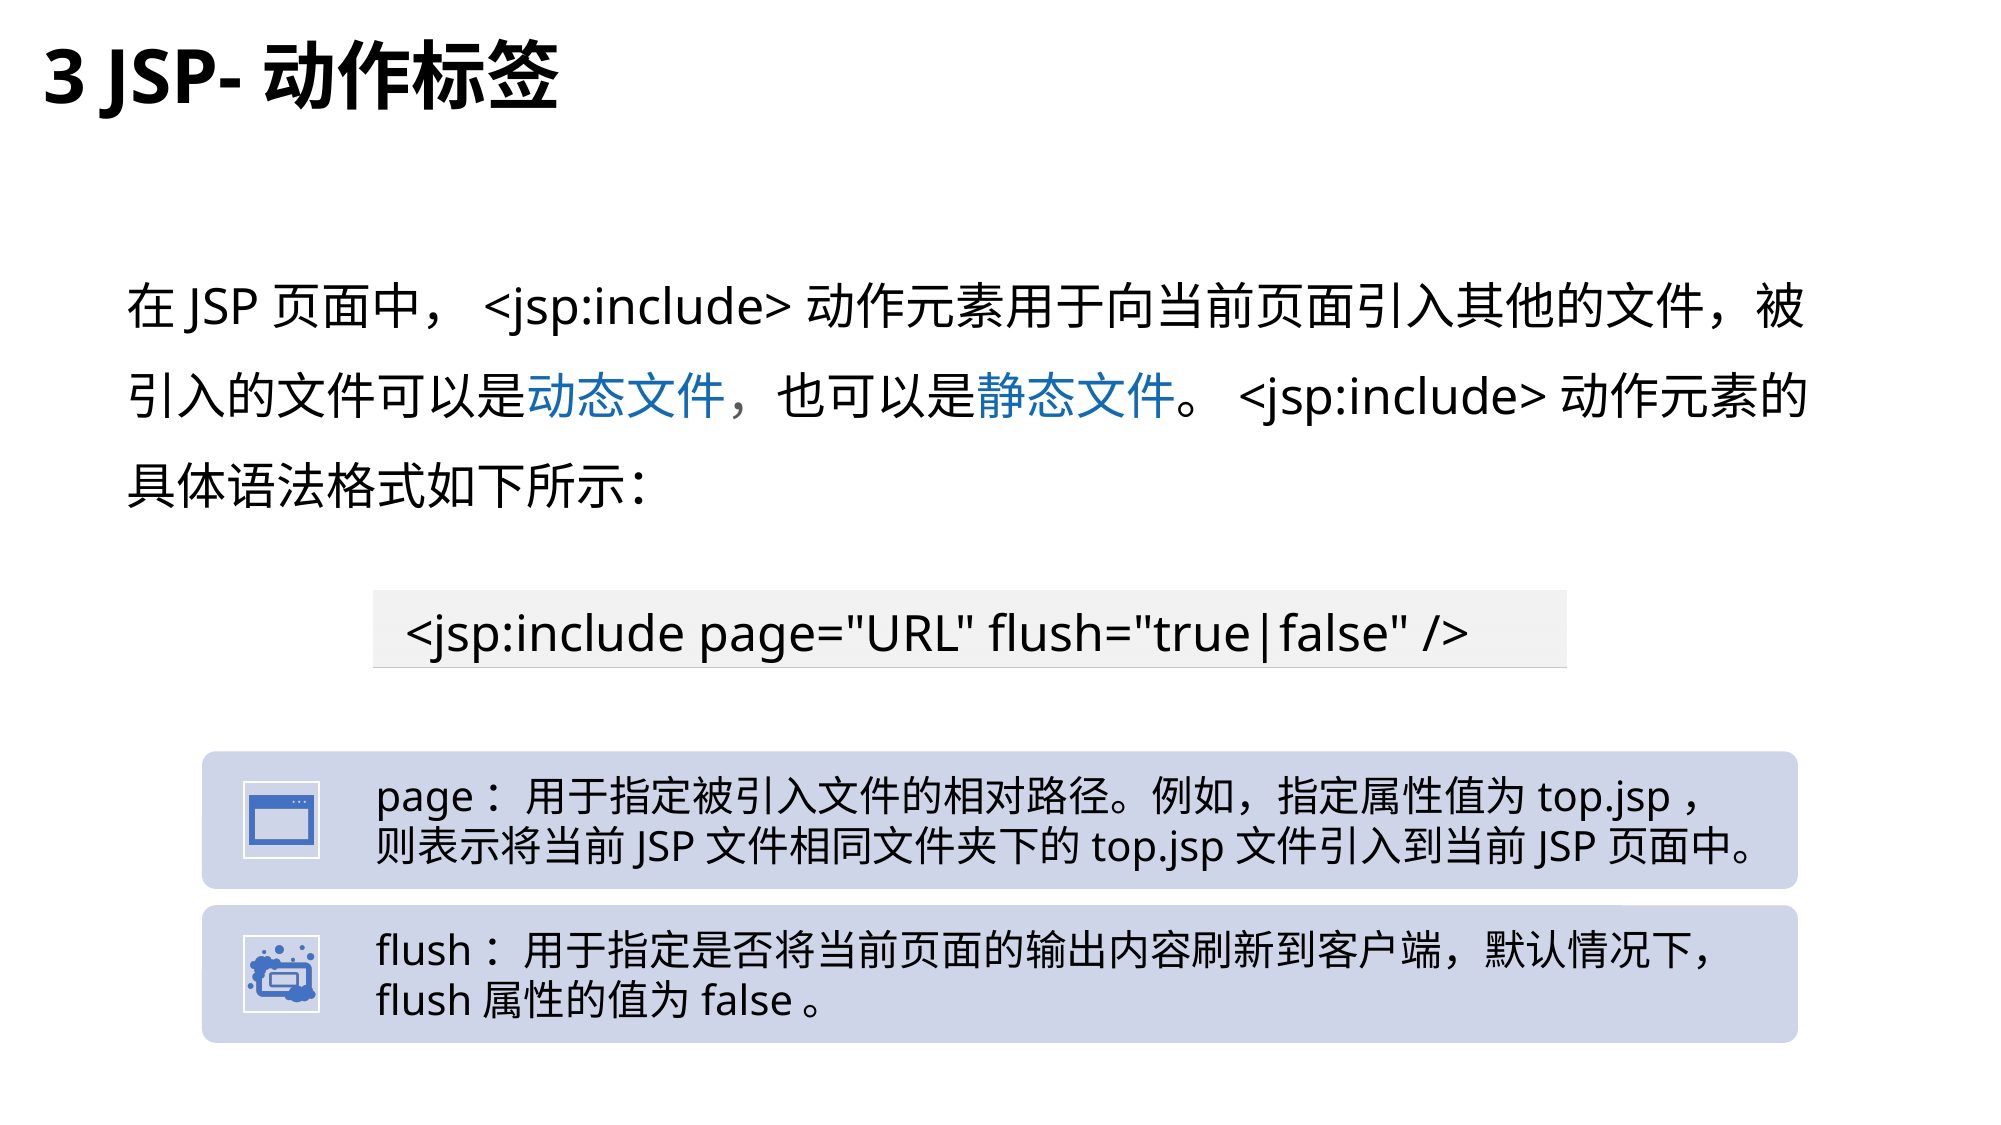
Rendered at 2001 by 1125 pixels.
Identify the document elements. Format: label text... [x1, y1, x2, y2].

text_box 3 JSP-动作标签 [28, 5, 1784, 154]
text_box <jsp:include page="URL" flush="true|false" /> [390, 594, 1635, 670]
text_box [201, 751, 1798, 1044]
picture [373, 590, 1570, 668]
text_box 在JSP页面中，<jsp:include>动作元素用于向当前页面引入其他的文件，被引入的文件可以是动态文件，也可以是静态文件。<jsp:include>动作元素的具体语法格式如下所示： [111, 237, 1867, 507]
